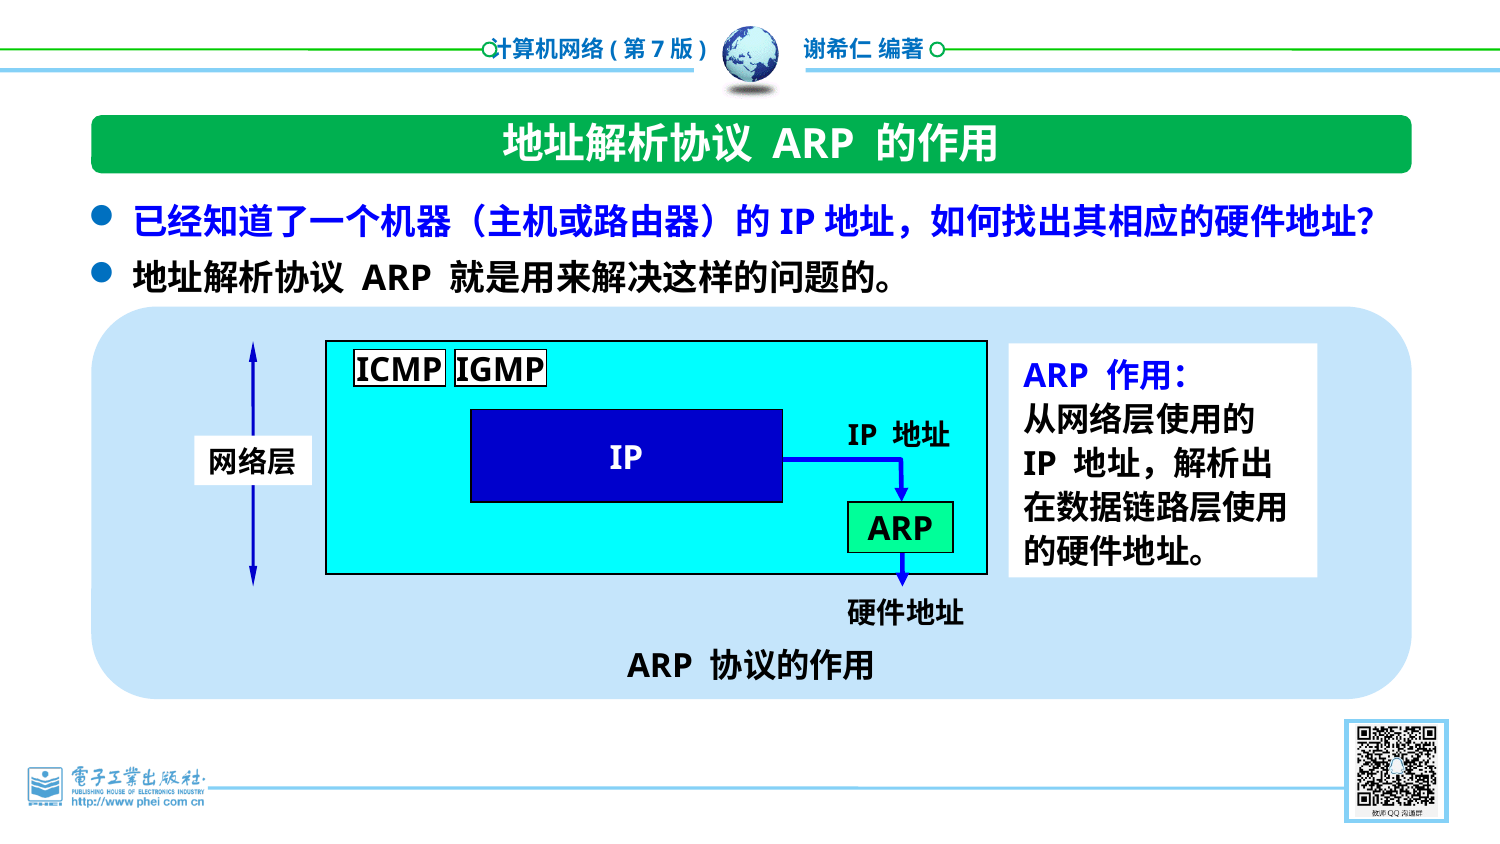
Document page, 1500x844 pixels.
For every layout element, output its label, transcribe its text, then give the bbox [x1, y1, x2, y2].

text_box [91, 115, 487, 174]
text_box 已经知道了一个机器（主机或路由器）的IP地址，如何找出其相应的硬件地址？ 地址解析协议 ARP 就是用来解决这样的问题的。 [73, 177, 1437, 306]
picture [720, 24, 780, 100]
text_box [193, 340, 1318, 638]
picture [23, 764, 208, 809]
picture [1355, 724, 1438, 817]
text_box [89, 306, 1414, 702]
text_box ARP 协议的作用 [412, 645, 1091, 692]
text_box [1016, 115, 1412, 174]
text_box 地址解析协议 ARP 的作用 [487, 109, 1016, 175]
